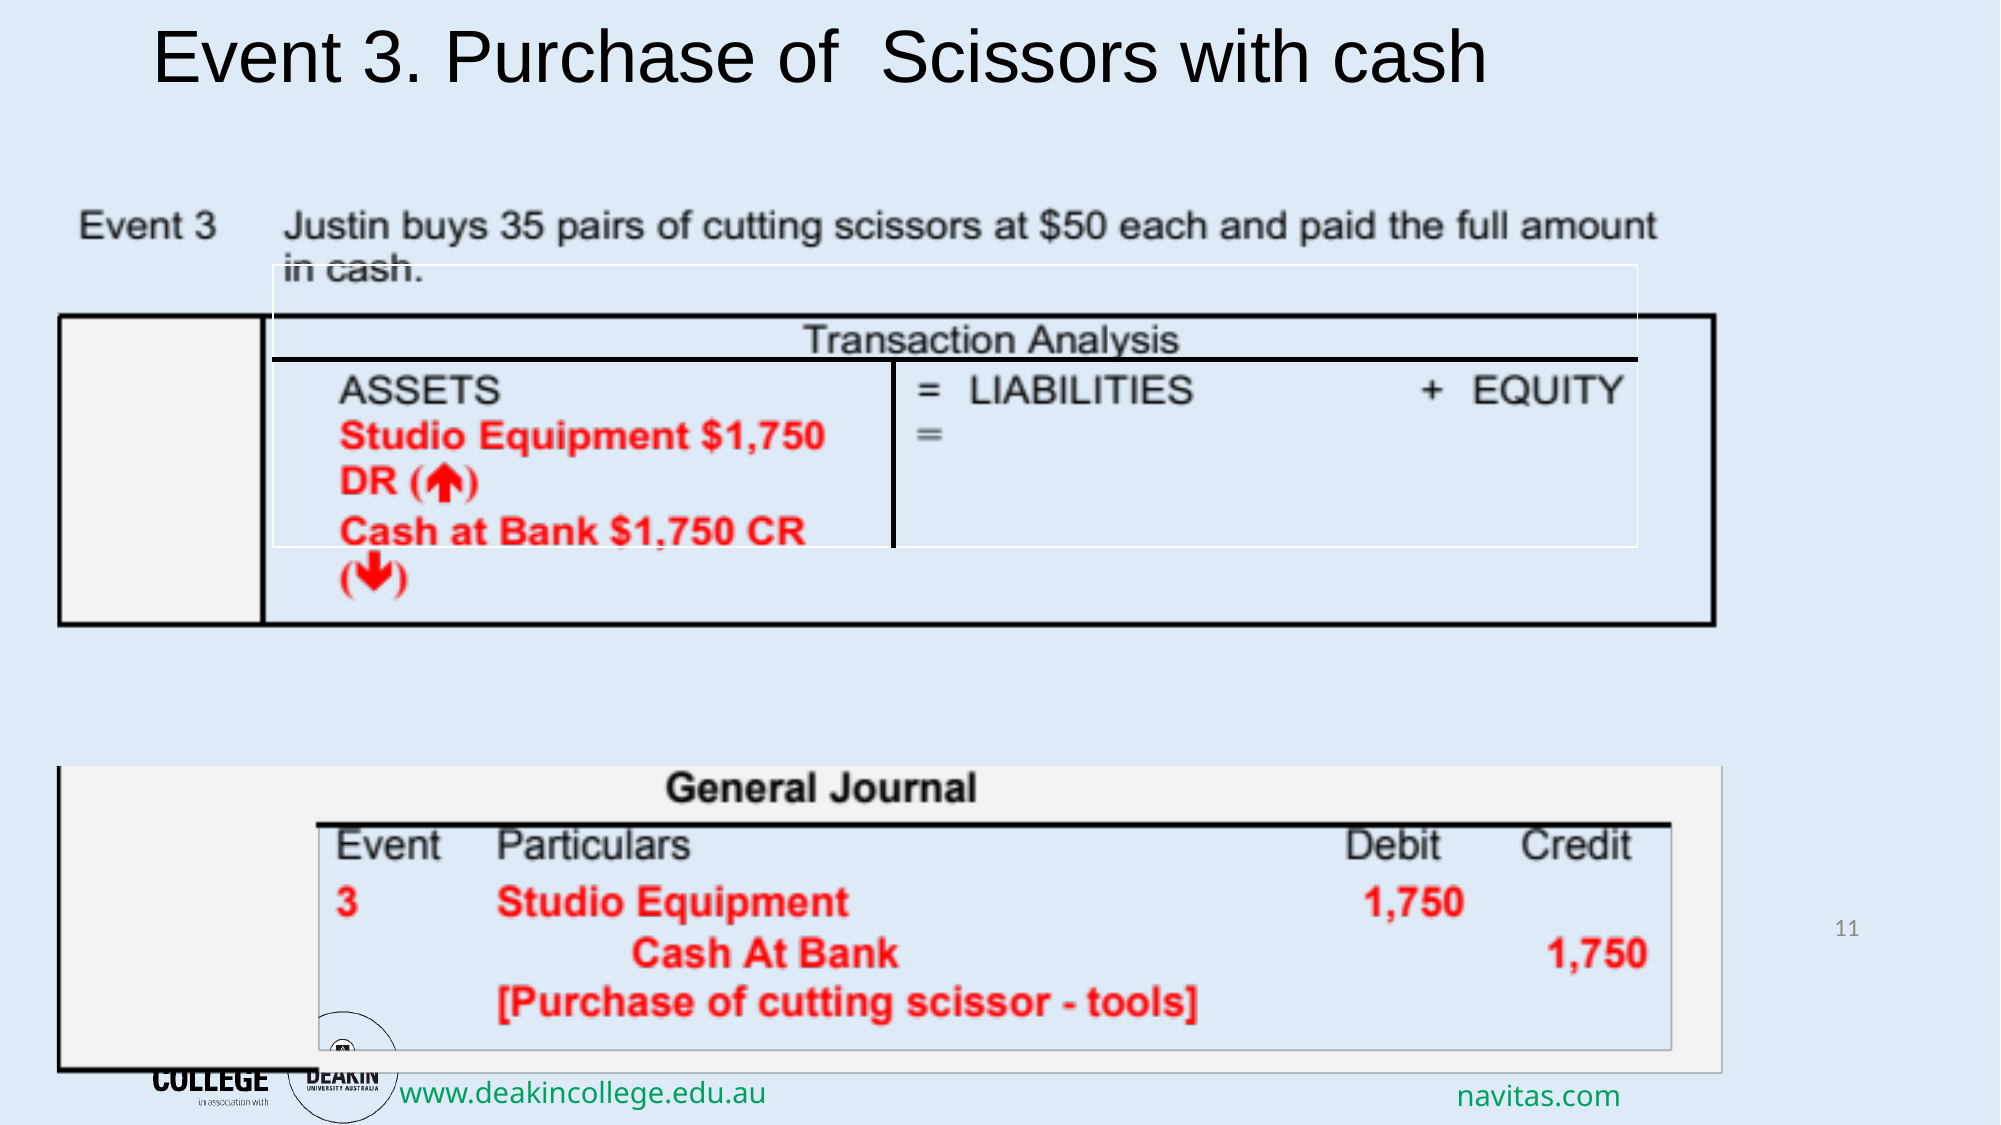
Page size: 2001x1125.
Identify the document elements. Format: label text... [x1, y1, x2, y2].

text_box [57, 205, 1787, 671]
title Event 3. Purchase of Scissors with cash [137, 10, 1863, 107]
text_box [56, 766, 1787, 1125]
slide_number 13 [1787, 896, 1875, 957]
